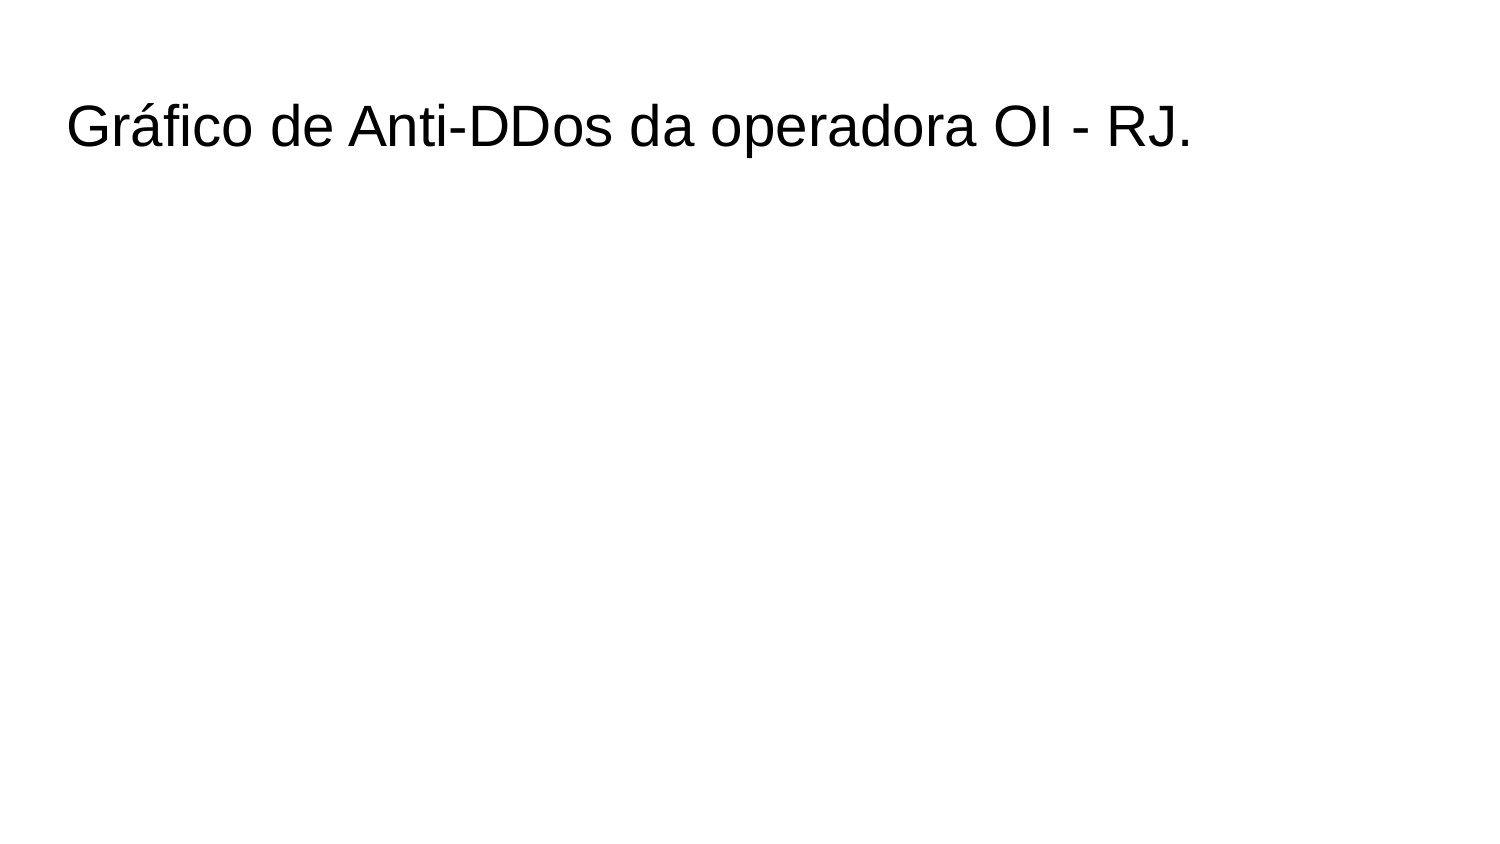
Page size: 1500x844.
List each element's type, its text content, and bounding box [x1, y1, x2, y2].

title Gráfico de Anti-DDos da operadora OI - RJ. [51, 72, 1449, 167]
